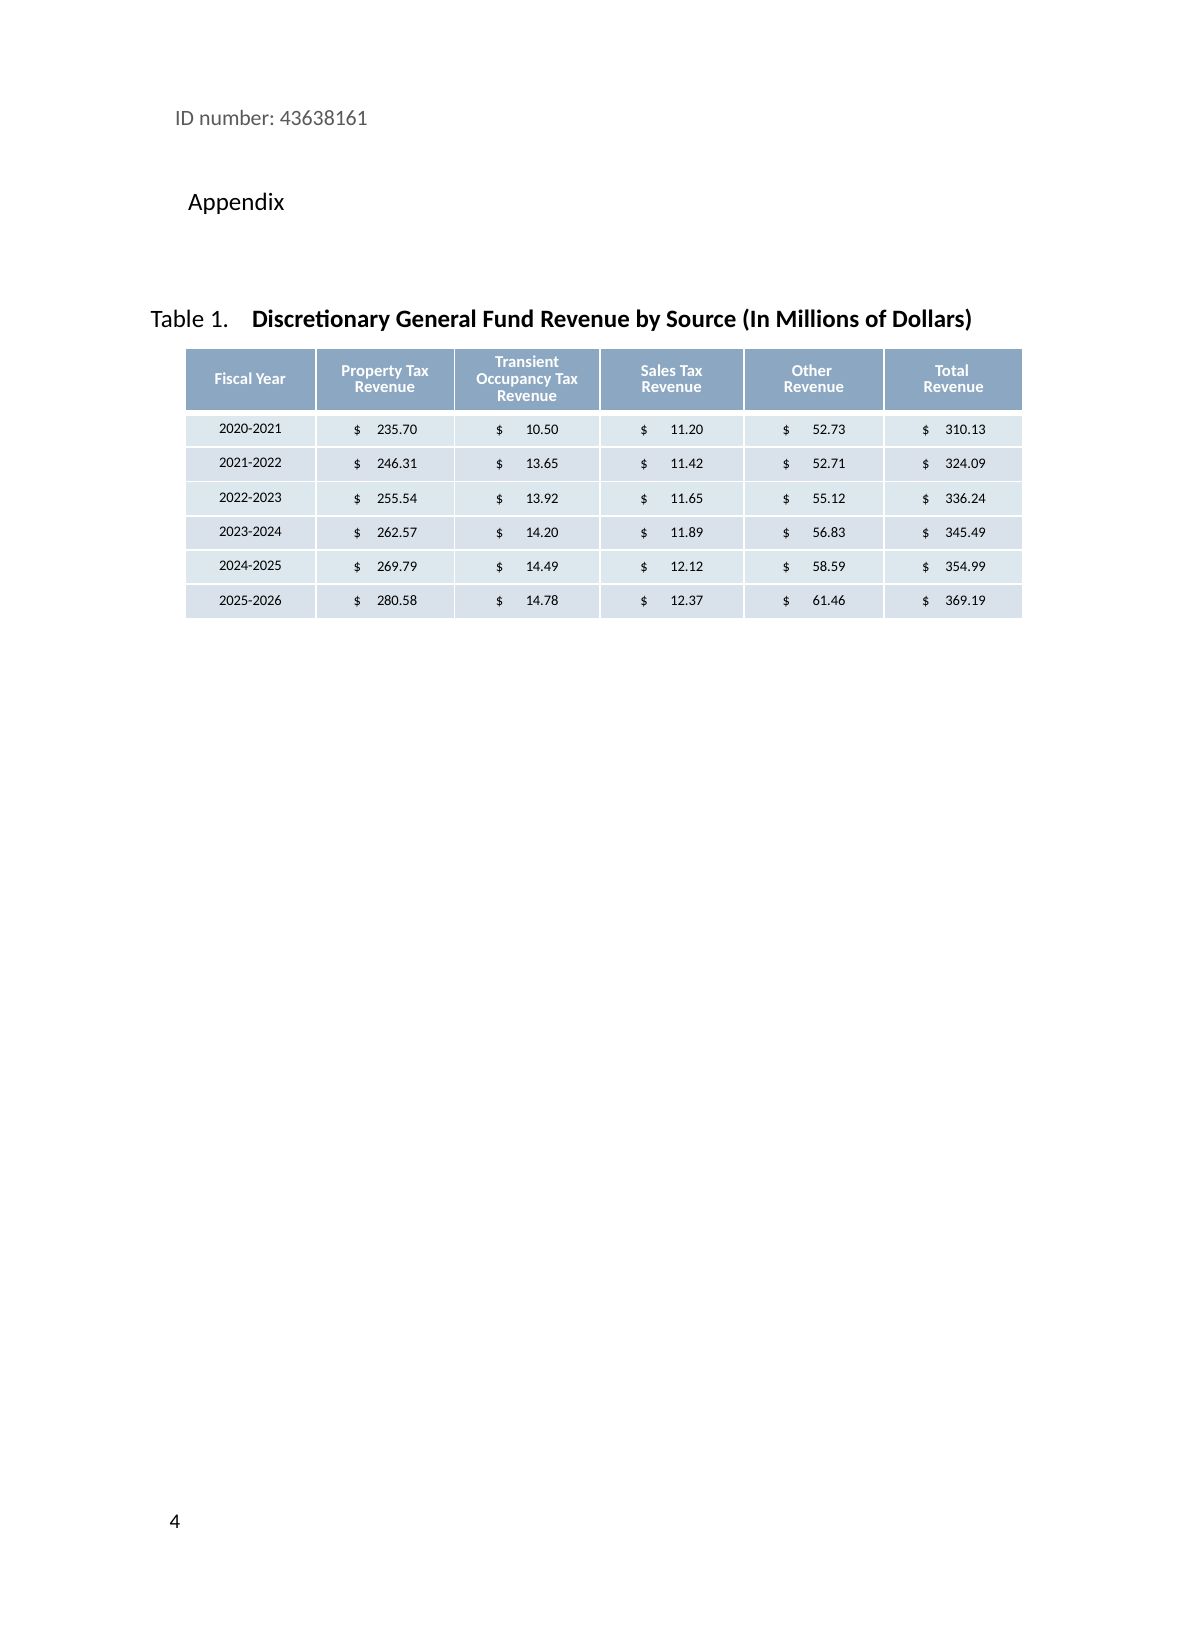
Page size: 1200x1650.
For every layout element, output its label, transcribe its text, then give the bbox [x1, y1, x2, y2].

table_cell $ 61.46 [745, 585, 883, 618]
table_cell $ 262.57 [317, 517, 454, 549]
table_cell $ 11.65 [601, 482, 743, 515]
table_cell $ 55.12 [745, 482, 883, 515]
table_header Sales Tax Revenue [601, 349, 743, 410]
table_header Total Revenue [885, 349, 1022, 410]
table_cell 2025-2026 [186, 585, 315, 618]
table_header Transient Occupancy Tax Revenue [455, 349, 599, 410]
table_cell $ 369.19 [885, 585, 1022, 618]
table_cell $ 255.54 [317, 482, 454, 515]
table_header Property Tax Revenue [317, 349, 454, 410]
table_cell $ 12.12 [601, 551, 743, 583]
text_box Appendix [173, 177, 300, 223]
table_cell $ 10.50 [455, 416, 599, 446]
table_cell $ 324.09 [885, 448, 1022, 481]
table_cell $ 354.99 [885, 551, 1022, 583]
table_cell $ 13.65 [455, 448, 599, 481]
table_cell 2021-2022 [186, 448, 315, 481]
table_cell $ 11.42 [601, 448, 743, 481]
text_box Table 1. Discretionary General Fund Revenue by Source (In Millions of Dollars) [135, 295, 1066, 341]
table_cell $ 56.83 [745, 517, 883, 549]
table_cell 2020-2021 [186, 416, 315, 446]
table_cell $ 11.89 [601, 517, 743, 549]
table_cell $ 14.20 [455, 517, 599, 549]
table_header Other Revenue [745, 349, 883, 410]
table_cell $ 280.58 [317, 585, 454, 618]
table_cell $ 14.49 [455, 551, 599, 583]
table_header Fiscal Year [186, 349, 315, 410]
table_cell $ 246.31 [317, 448, 454, 481]
table_cell 2022-2023 [186, 482, 315, 515]
table_cell $ 336.24 [885, 482, 1022, 515]
table_cell 2023-2024 [186, 517, 315, 549]
table_cell $ 13.92 [455, 482, 599, 515]
table_cell $ 52.71 [745, 448, 883, 481]
table_cell $ 345.49 [885, 517, 1022, 549]
table_cell $ 12.37 [601, 585, 743, 618]
table_cell $ 235.70 [317, 416, 454, 446]
text_box ID number: 43638161 [160, 96, 383, 138]
table_cell $ 52.73 [745, 416, 883, 446]
table_cell $ 14.78 [455, 585, 599, 618]
text_box 4 [154, 1500, 196, 1541]
table_cell $ 58.59 [745, 551, 883, 583]
table_cell $ 310.13 [885, 416, 1022, 446]
table_cell 2024-2025 [186, 551, 315, 583]
table_cell $ 269.79 [317, 551, 454, 583]
table_cell $ 11.20 [601, 416, 743, 446]
